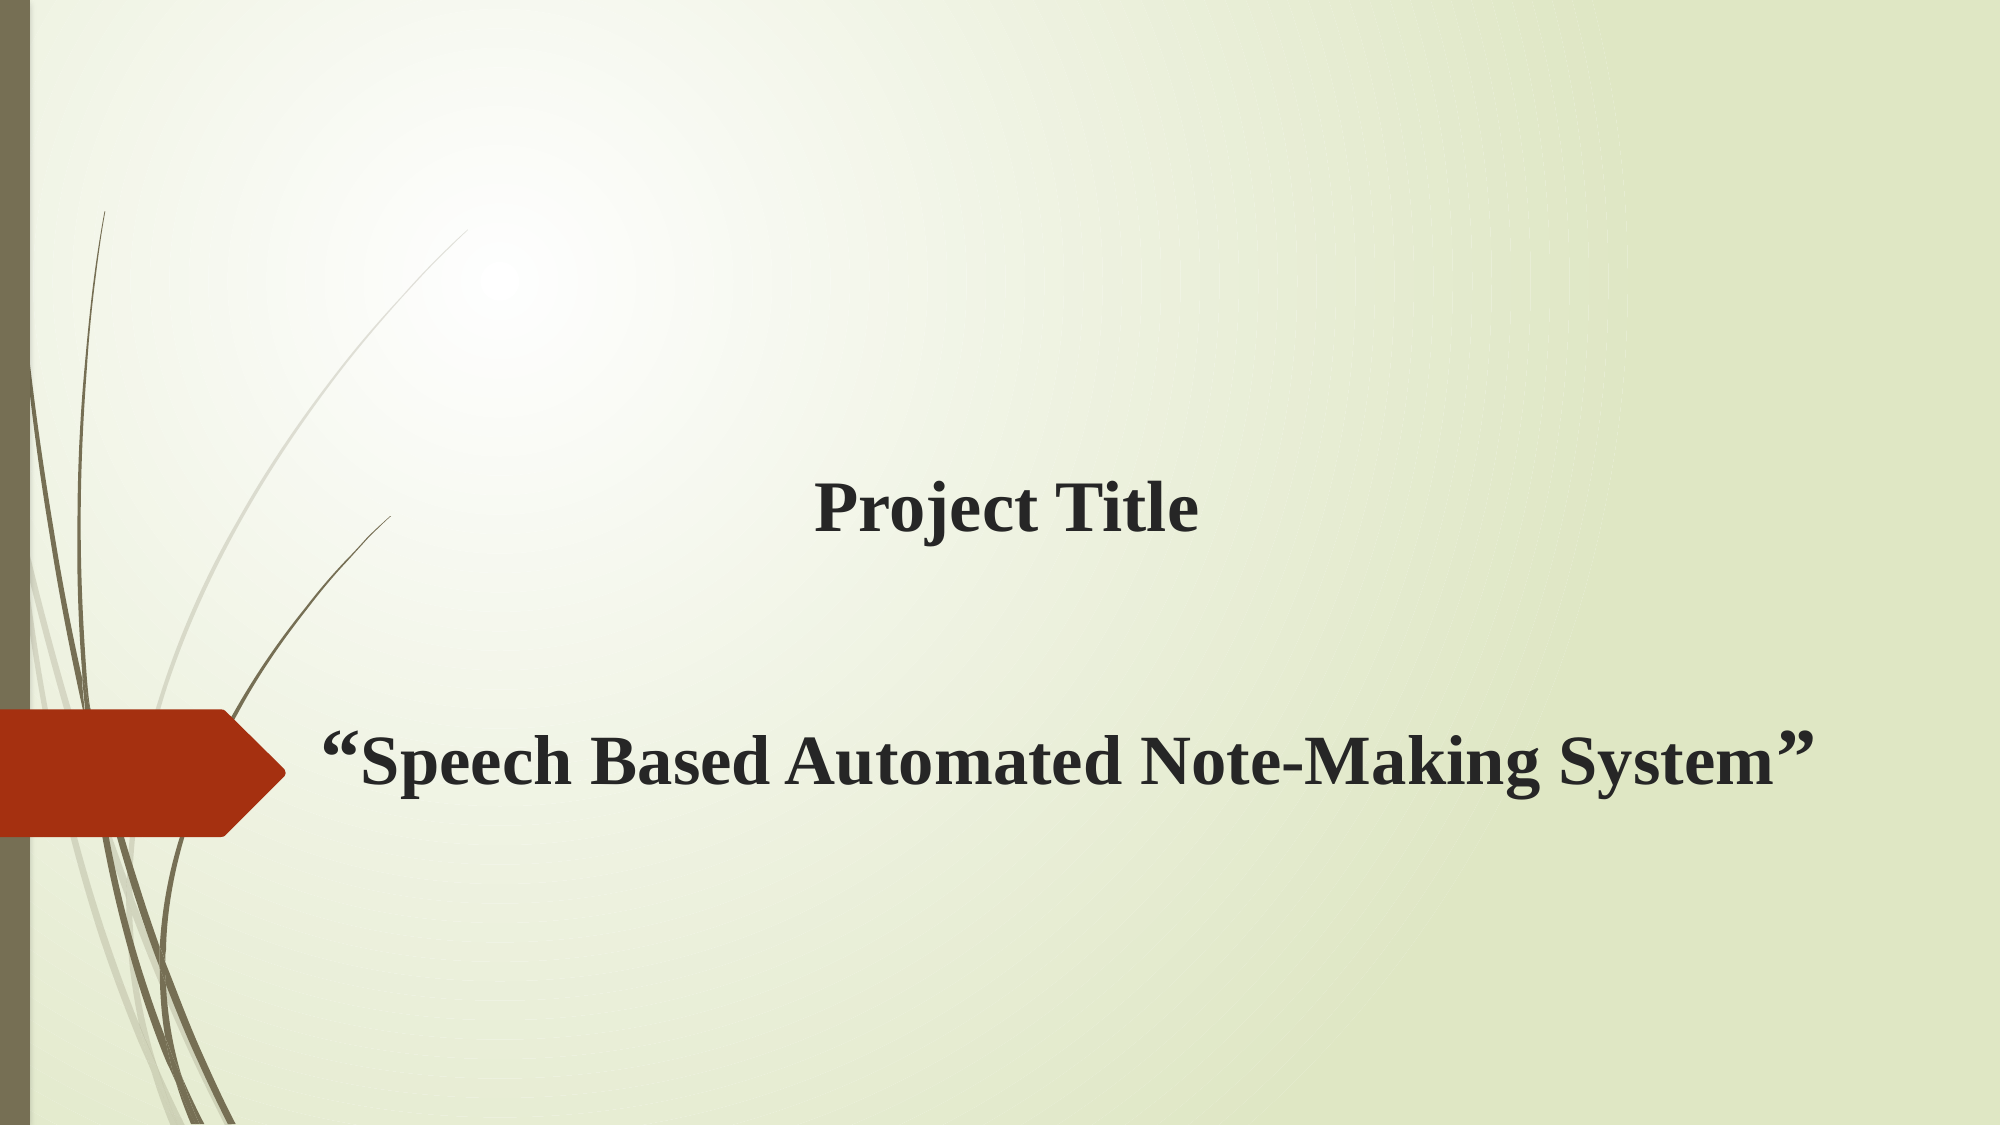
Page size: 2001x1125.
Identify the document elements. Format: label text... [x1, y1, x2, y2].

title Project Title “Speech Based Automated Note-Making System” [305, 452, 2000, 919]
